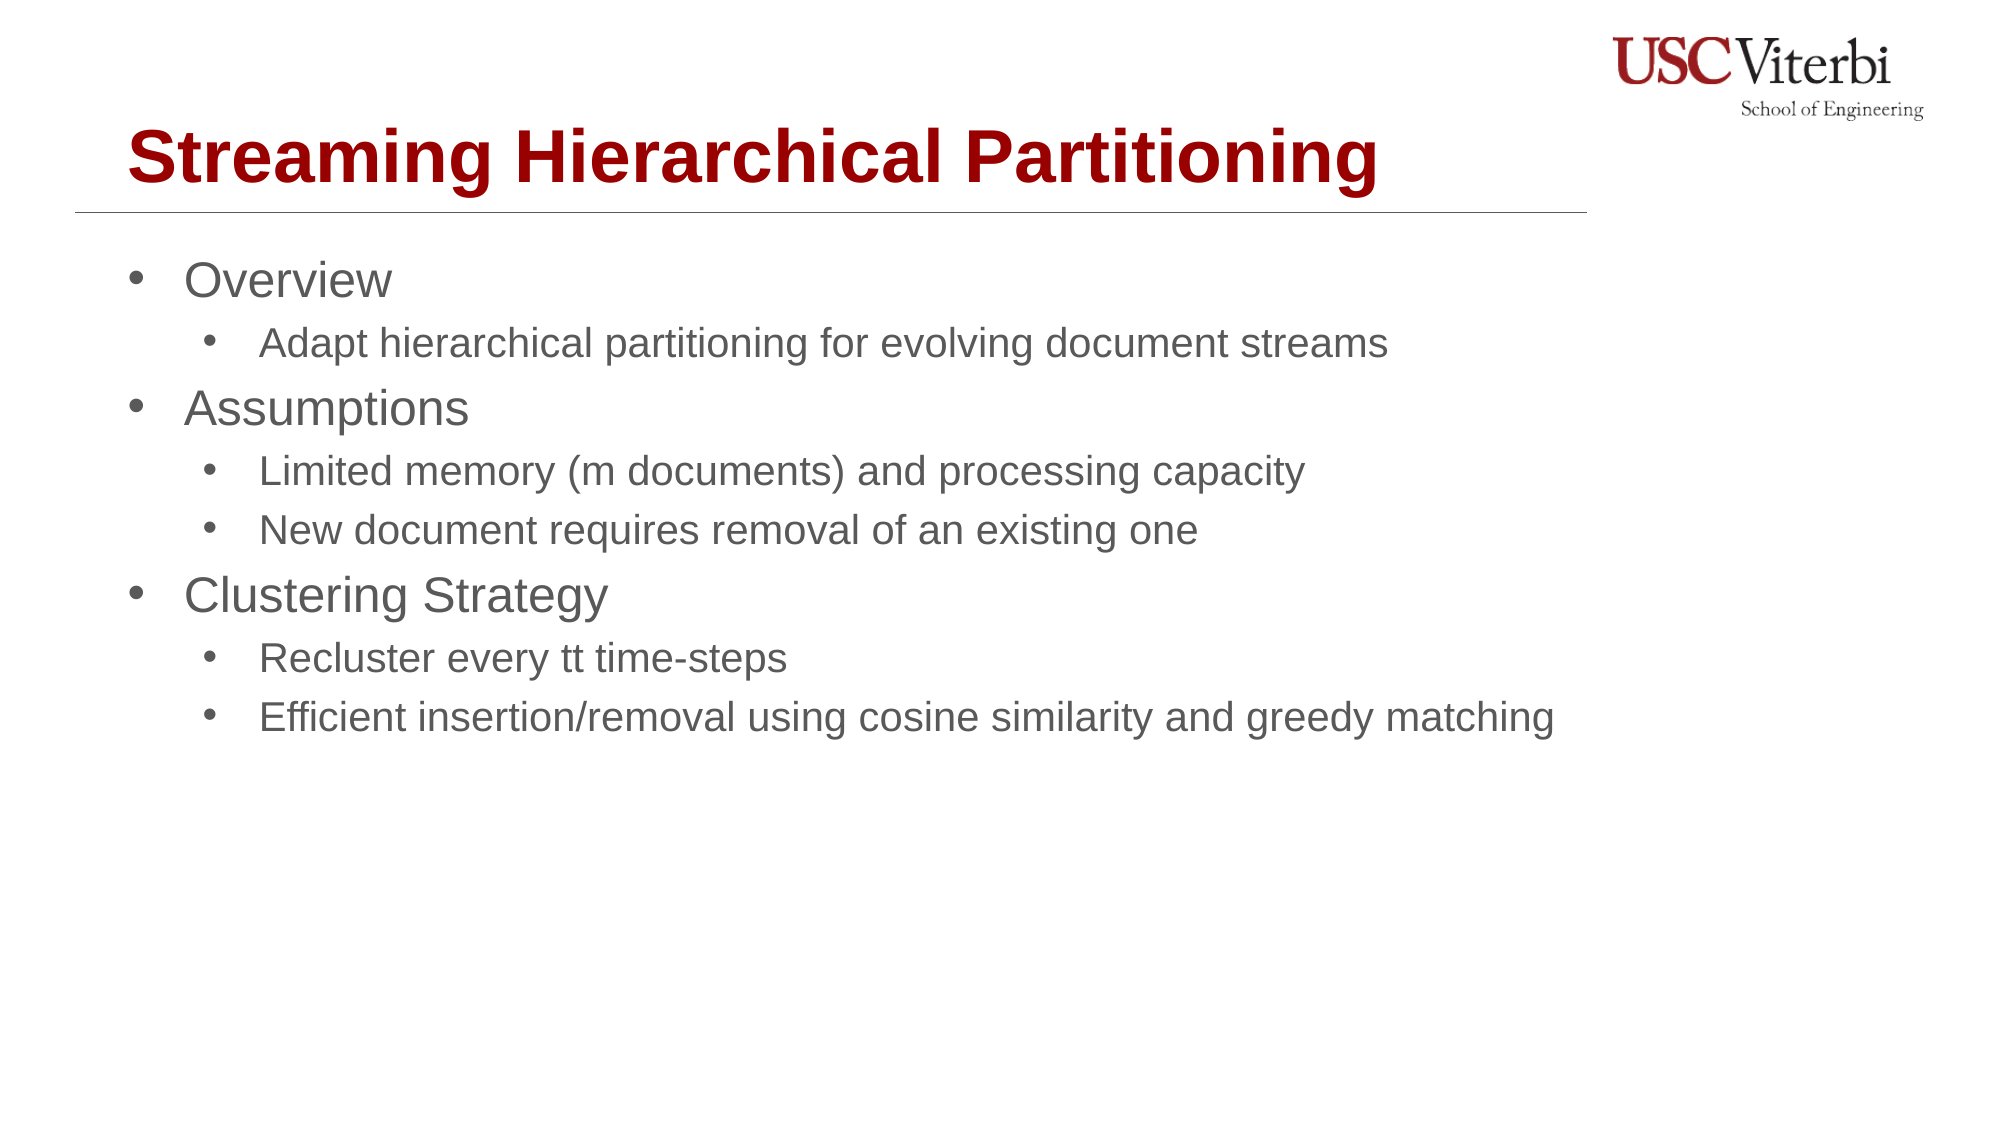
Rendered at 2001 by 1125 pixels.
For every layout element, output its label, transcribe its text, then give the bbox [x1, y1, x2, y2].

subtitle Overview Adapt hierarchical partitioning for evolving document streams Assumptions Limited memory (m documents) and processing capacity New document requires removal of an existing one Clustering Strategy Recluster every tt time-steps Efficient insertion/removal using cosine similarity and greedy matching [112, 239, 1638, 1053]
picture [1574, 11, 1963, 148]
title Streaming Hierarchical Partitioning [112, 69, 1663, 235]
